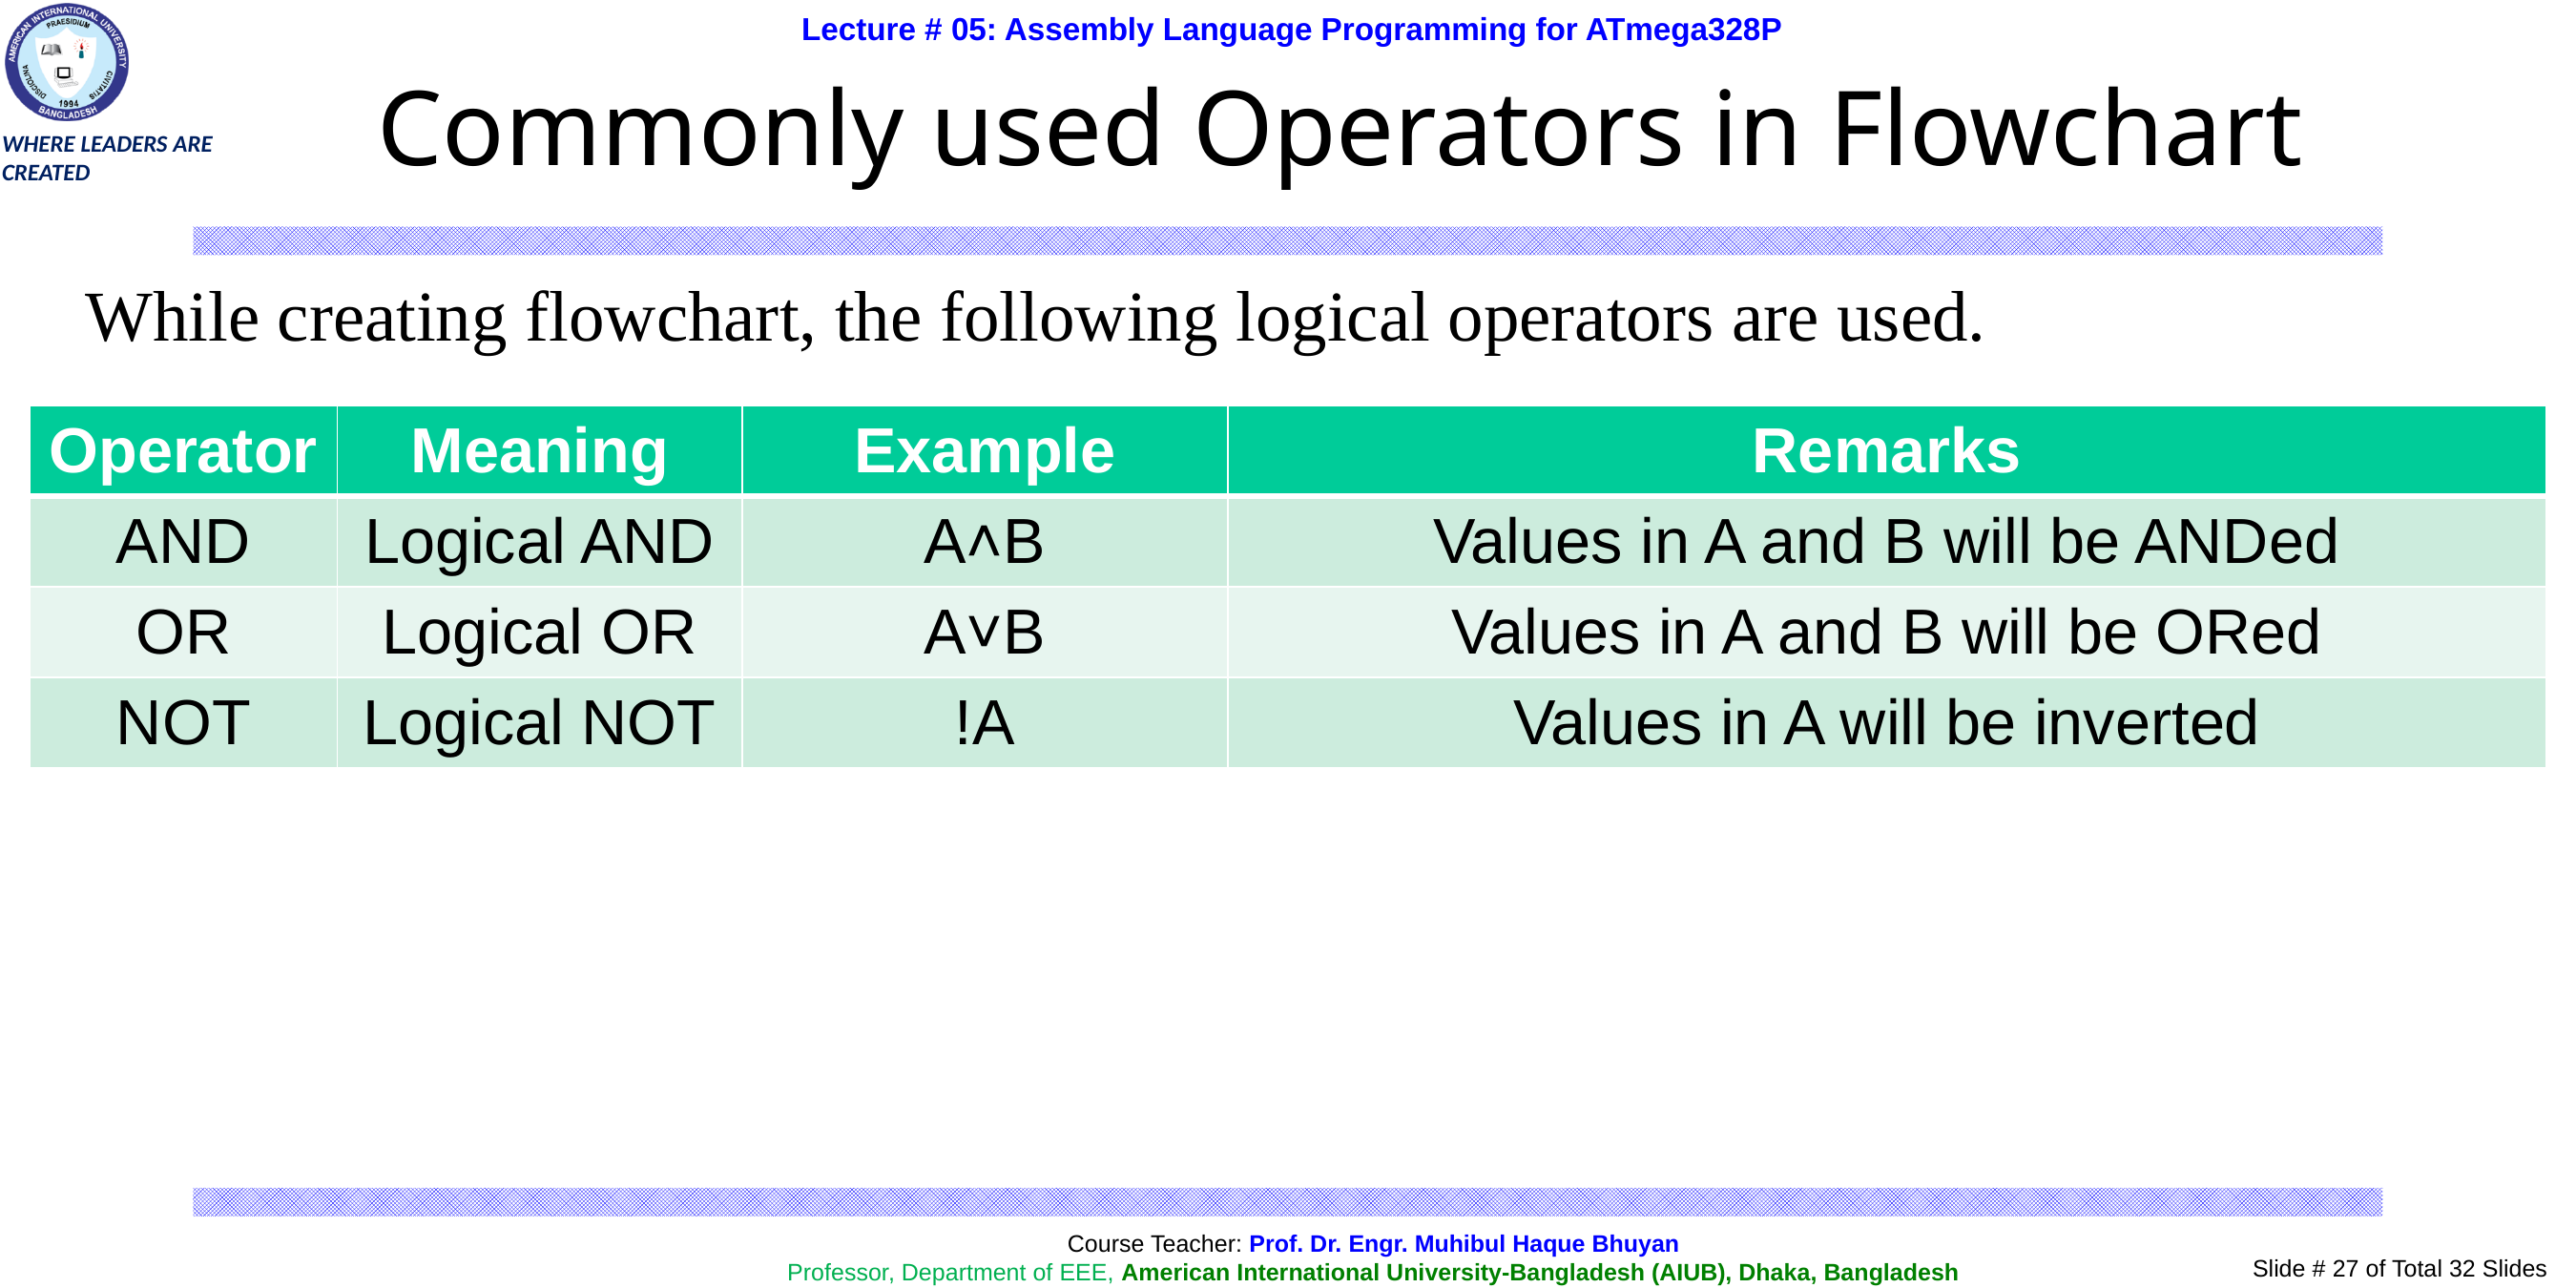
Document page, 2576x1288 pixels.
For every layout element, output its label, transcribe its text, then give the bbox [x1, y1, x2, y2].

table_cell Values in A will be inverted [1229, 678, 2545, 767]
title While creating flowchart, the following logical operators are used. [71, 262, 2433, 382]
table_header Operator [31, 406, 337, 493]
table_header Remarks [1229, 406, 2545, 493]
table_cell NOT [31, 678, 337, 767]
table_header Example [743, 406, 1227, 493]
table_cell Logical NOT [338, 678, 741, 767]
table_header Meaning [338, 406, 741, 493]
table_cell Values in A and B will be ORed [1229, 588, 2545, 676]
table_cell Logical AND [338, 499, 741, 586]
table_cell A˅B [743, 588, 1227, 676]
picture [5, 3, 129, 121]
table_cell A˄B [743, 499, 1227, 586]
table_cell AND [31, 499, 337, 586]
table_cell Logical OR [338, 588, 741, 676]
table_cell !A [743, 678, 1227, 767]
table_cell OR [31, 588, 337, 676]
table_cell Values in A and B will be ANDed [1229, 499, 2545, 586]
text_box Commonly used Operators in Flowchart [178, 59, 2503, 189]
